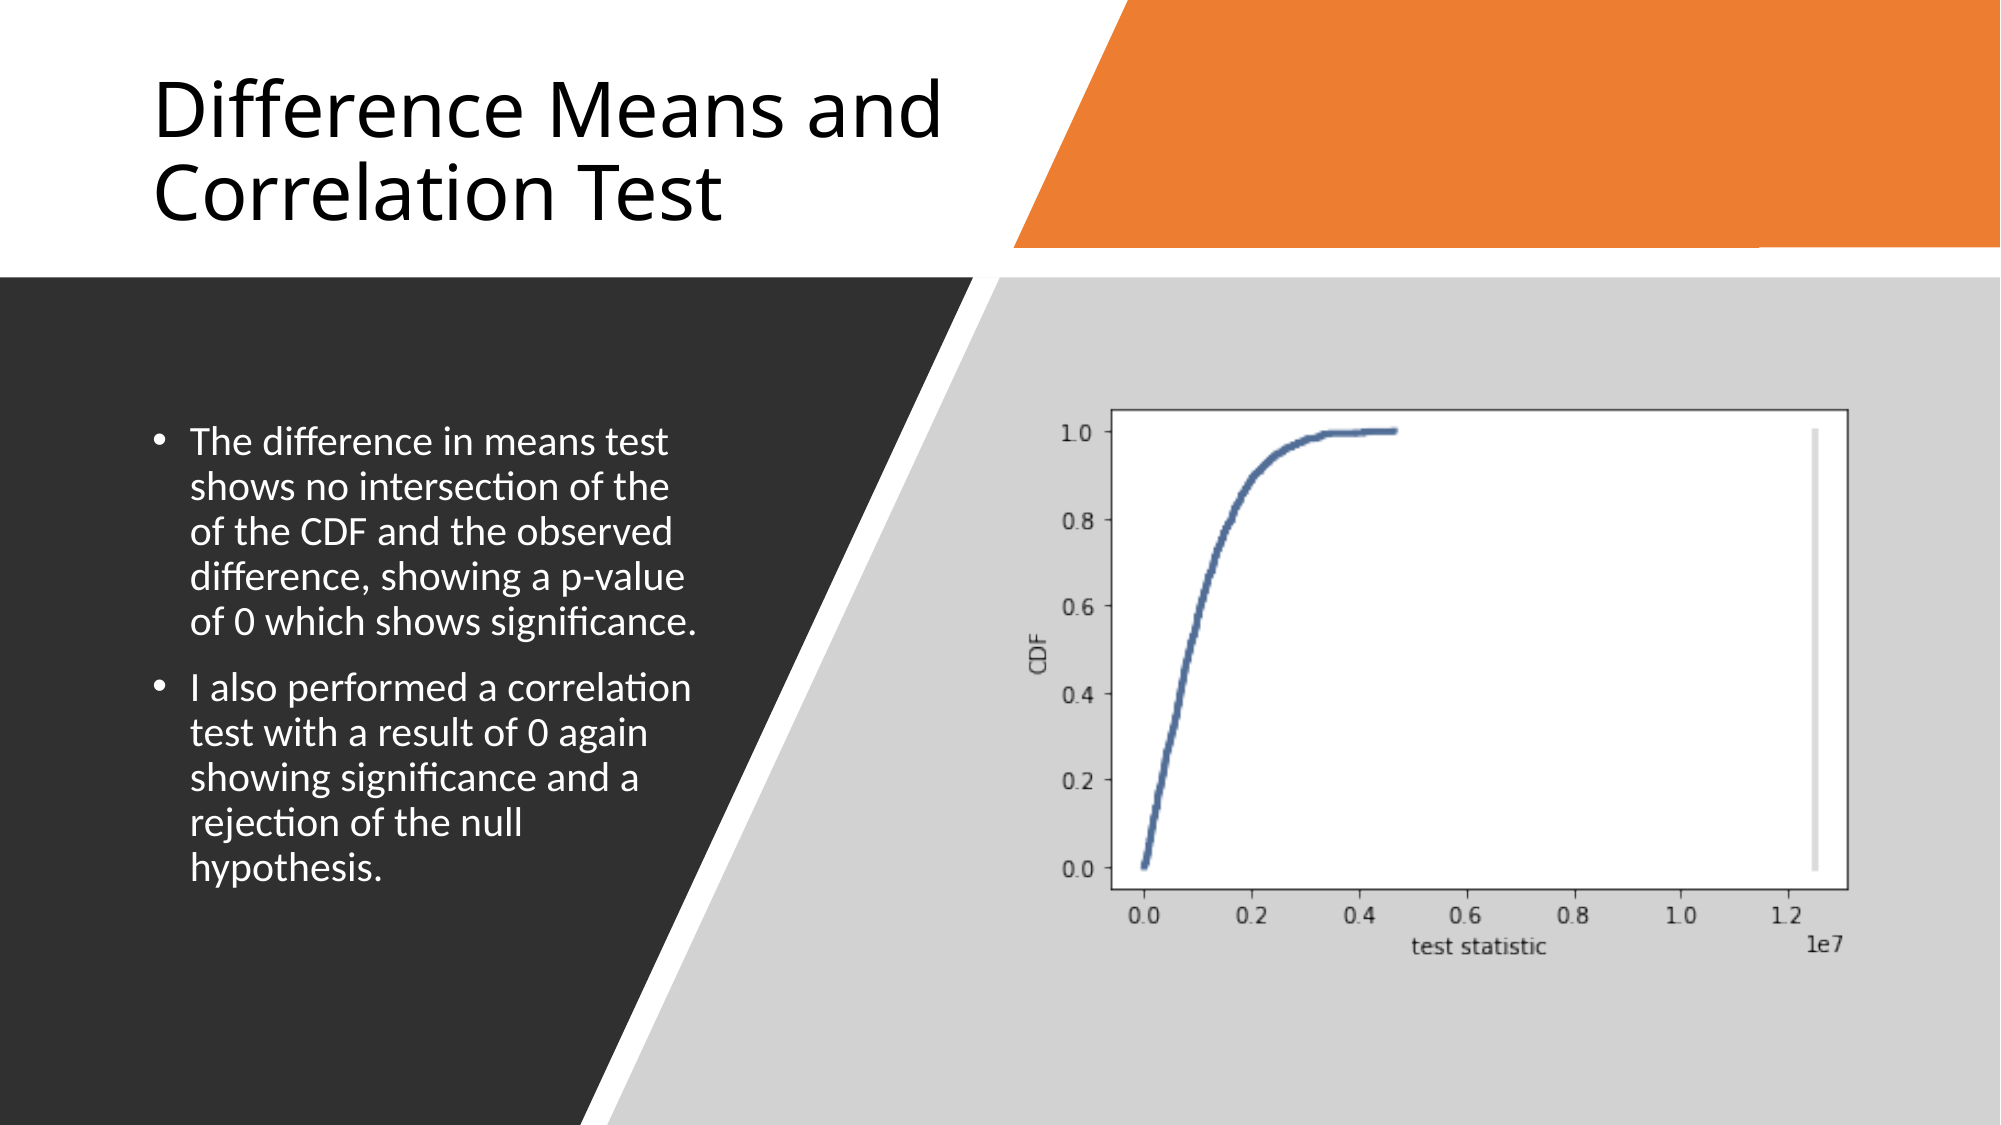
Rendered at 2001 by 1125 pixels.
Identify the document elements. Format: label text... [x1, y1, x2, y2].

title Difference Means and Correlation Test [137, 59, 1014, 248]
text_box [1011, 0, 2000, 249]
text_box [606, 276, 2000, 1125]
list The difference in means test shows no intersection of the of the CDF and the observed difference, showing a p-value of 0 which shows significance. I also performed a correlation test with a result of 0 again showing significance and a rejection of the null hypothesis. [137, 356, 729, 954]
text_box [0, 276, 975, 1125]
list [1014, 396, 1863, 973]
